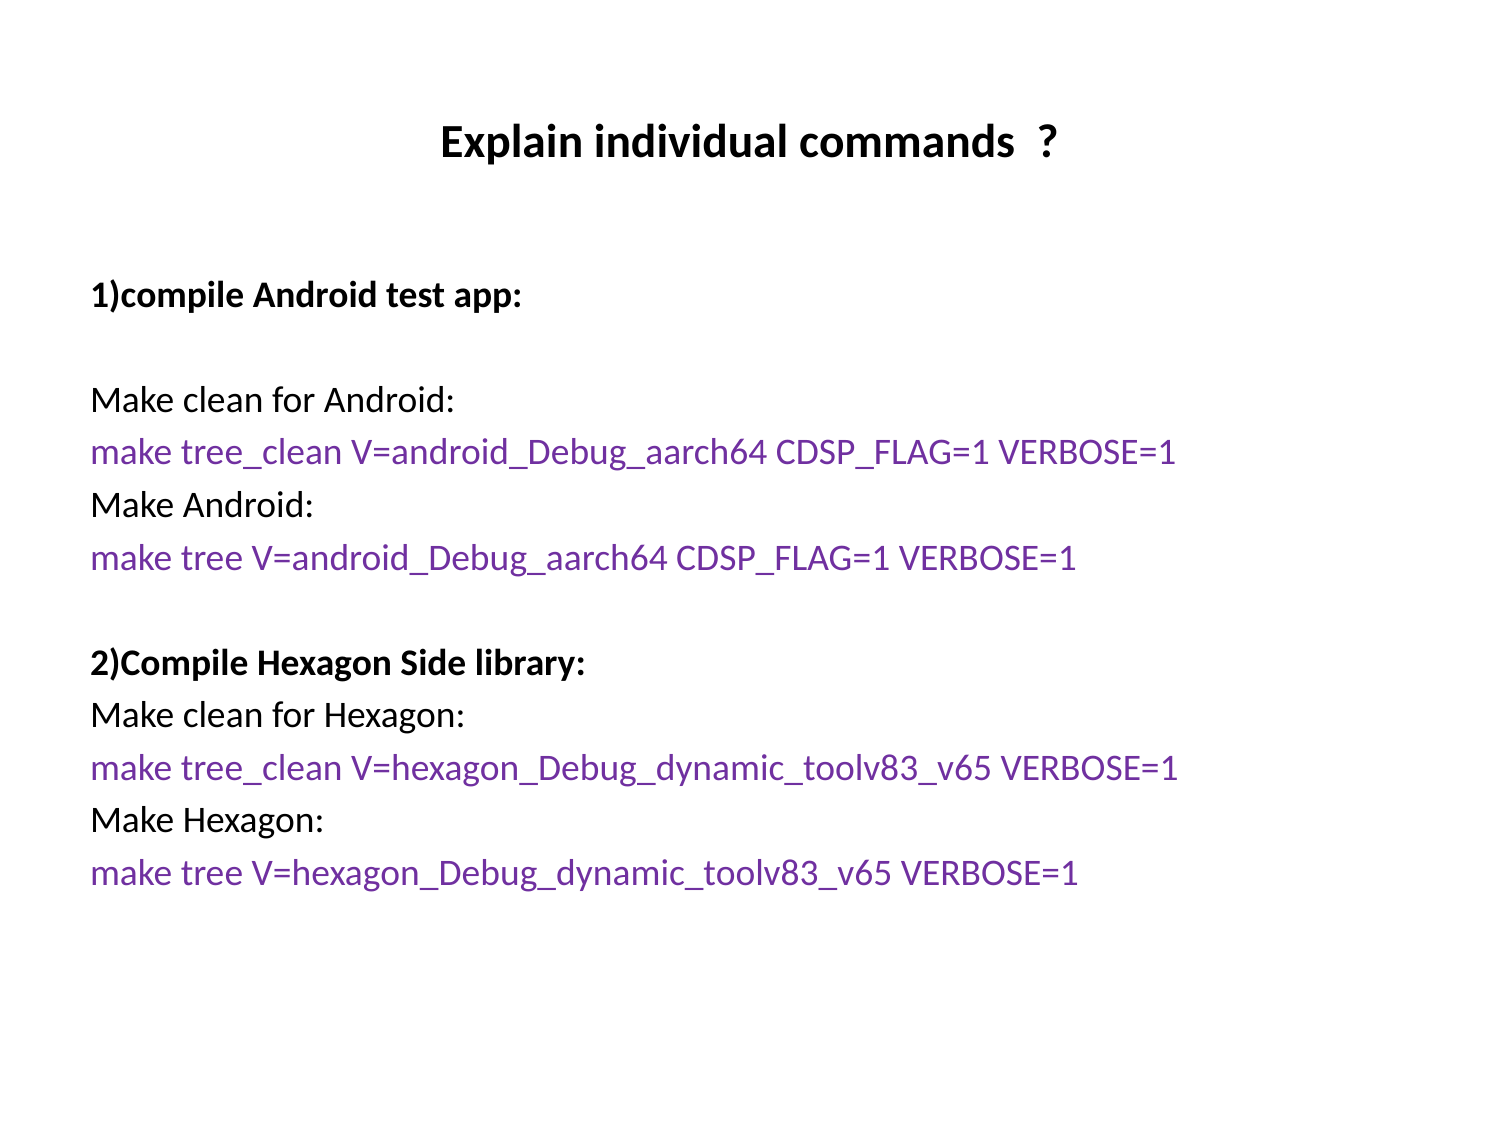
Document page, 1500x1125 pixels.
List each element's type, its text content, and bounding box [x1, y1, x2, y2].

list 1)compile Android test app: Make clean for Android: make tree_clean V=android_Debug_aarch64 CDSP_FLAG=1 VERBOSE=1 Make Android: make tree V=android_Debug_aarch64 CDSP_FLAG=1 VERBOSE=1 2)Compile Hexagon Side library: Make clean for Hexagon: make tree_clean V=hexagon_Debug_dynamic_toolv83_v65 VERBOSE=1 Make Hexagon: make tree V=hexagon_Debug_dynamic_toolv83_v65 VERBOSE=1 [75, 262, 1425, 1005]
title Explain individual commands ? [75, 45, 1425, 233]
